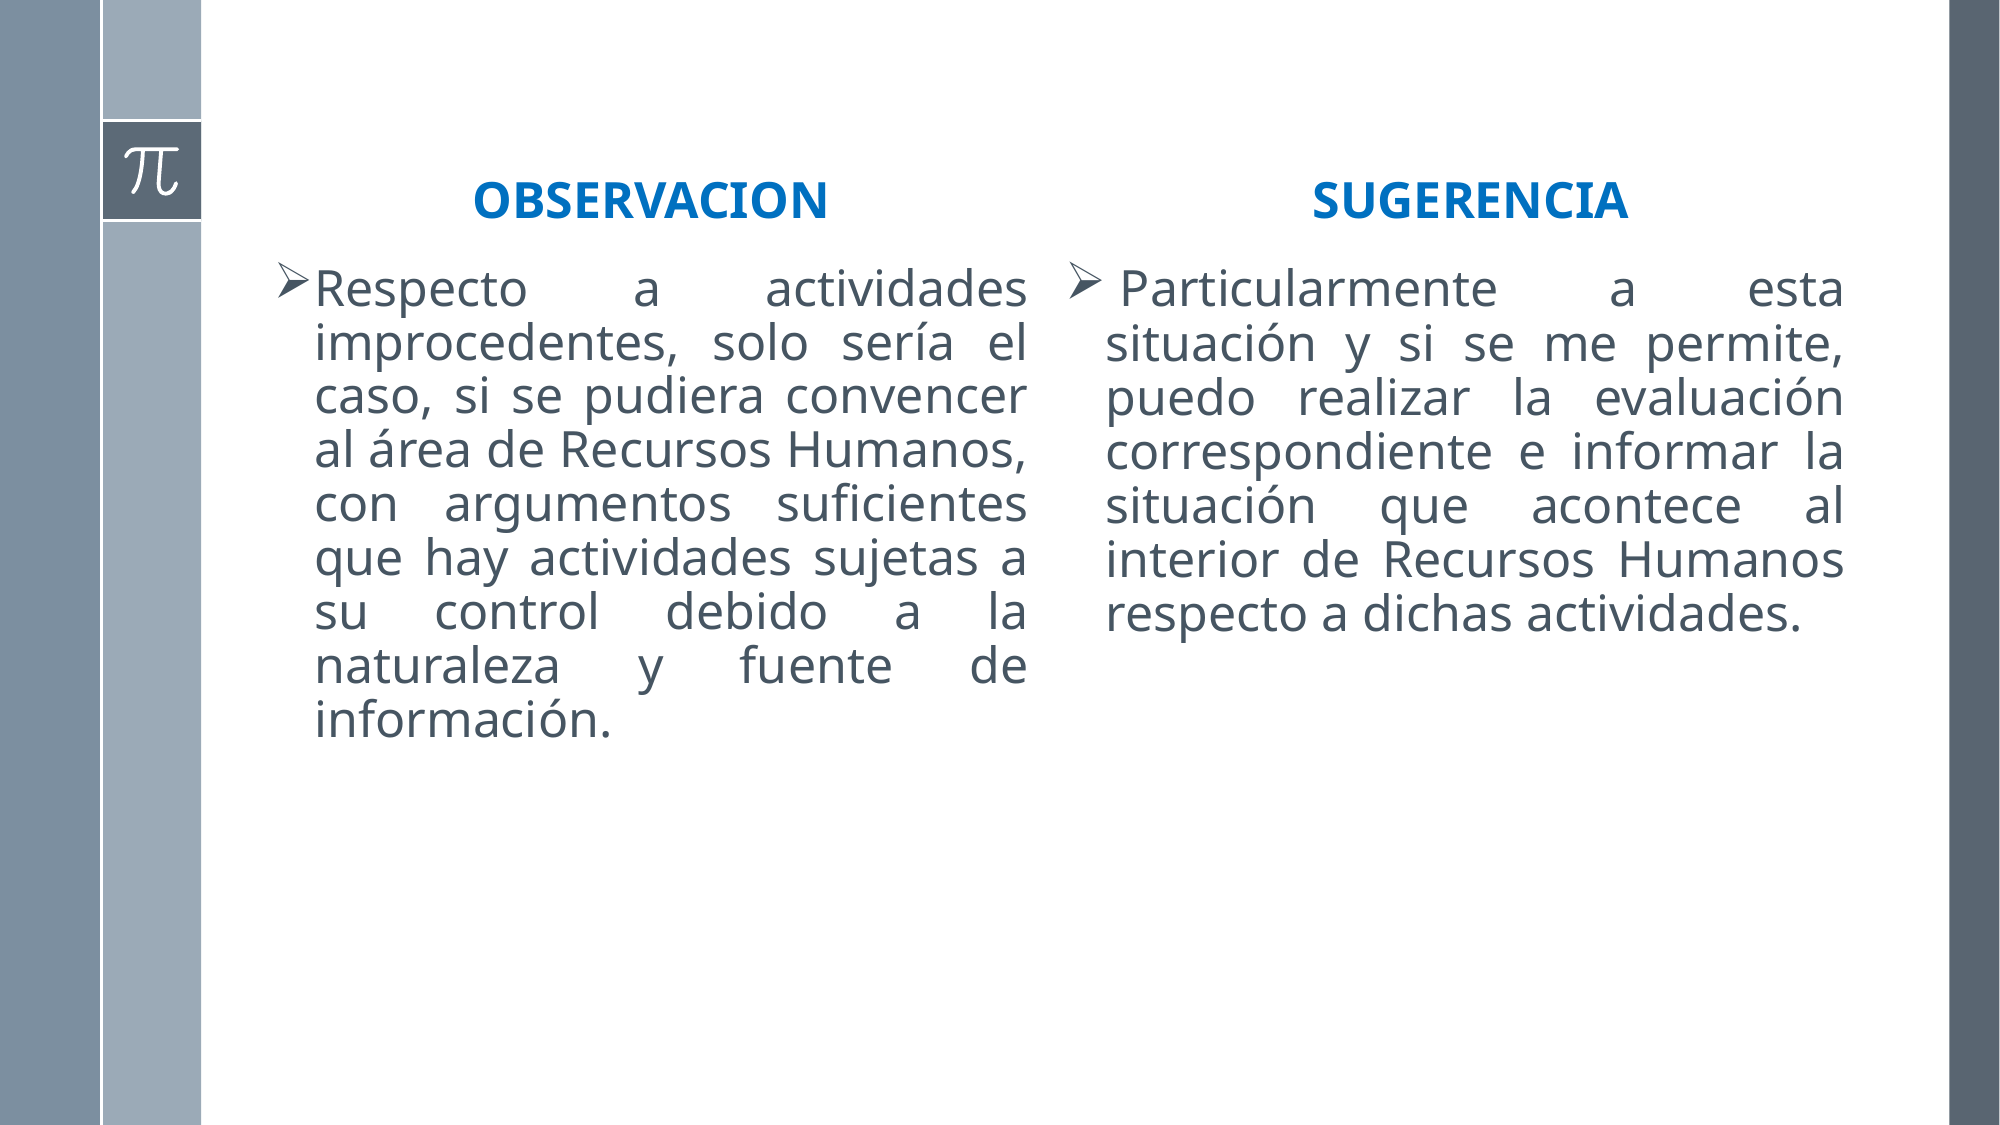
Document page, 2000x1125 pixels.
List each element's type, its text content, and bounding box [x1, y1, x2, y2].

list Respecto a actividades improcedentes, solo sería el caso, si se pudiera convencer al área de Recursos Humanos, con argumentos suficientes que hay actividades sujetas a su control debido a la naturaleza y fuente de información. [258, 255, 1044, 1108]
list Particularmente a esta situación y si se me permite, puedo realizar la evaluación correspondiente e informar la situación que acontece al interior de Recursos Humanos respecto a dichas actividades. [1049, 254, 1861, 1084]
list SUGERENCIA [1075, 180, 1867, 238]
list OBSERVACION [256, 180, 1047, 238]
